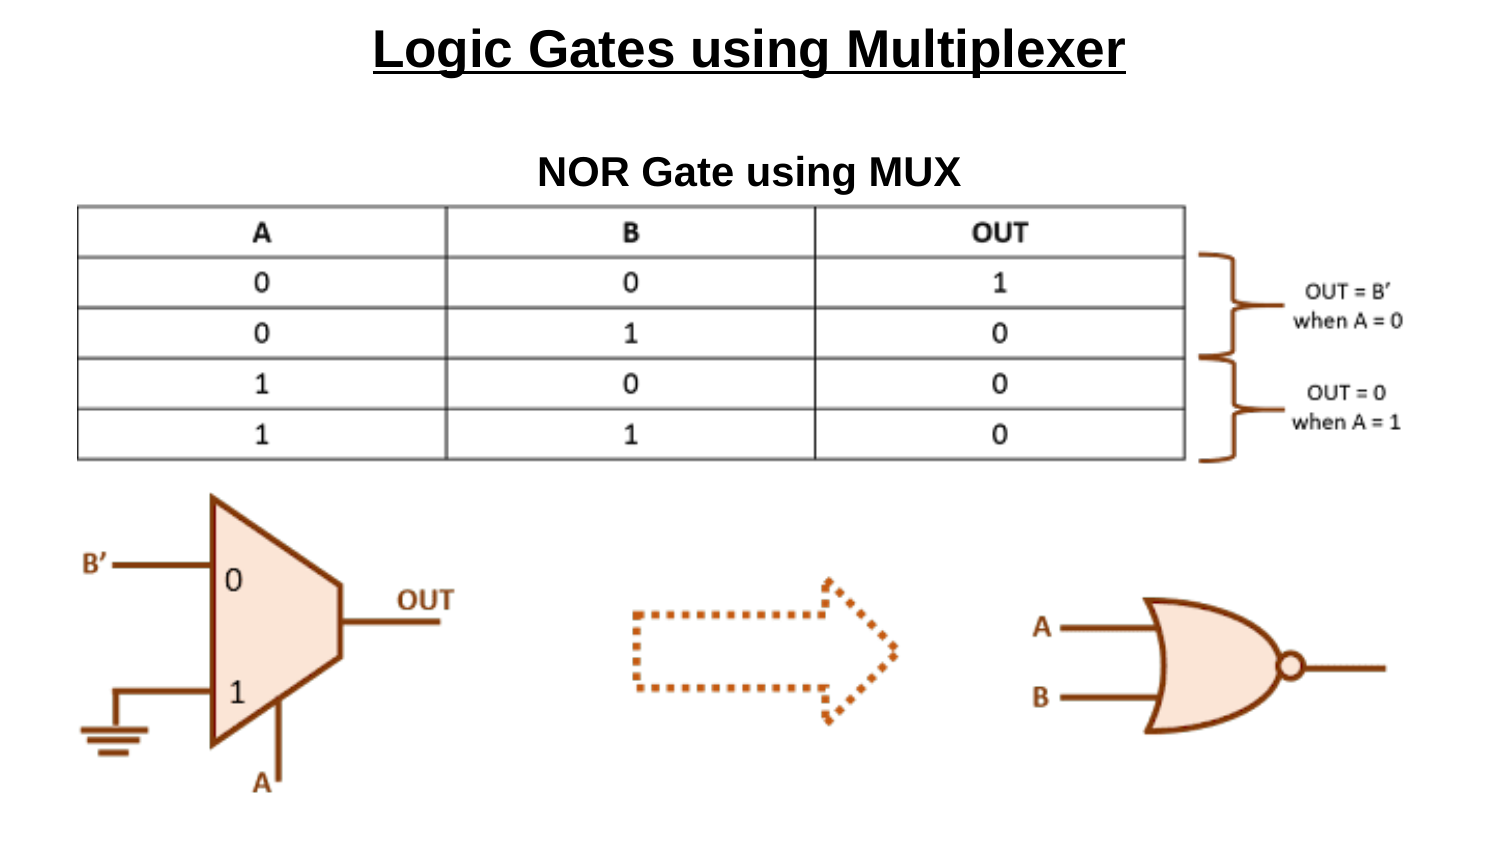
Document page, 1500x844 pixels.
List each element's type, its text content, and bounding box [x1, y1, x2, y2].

picture [62, 492, 1390, 823]
title Logic Gates using Multiplexer [50, 0, 1449, 94]
picture [77, 202, 1422, 473]
text_box NOR Gate using MUX [50, 129, 1449, 224]
